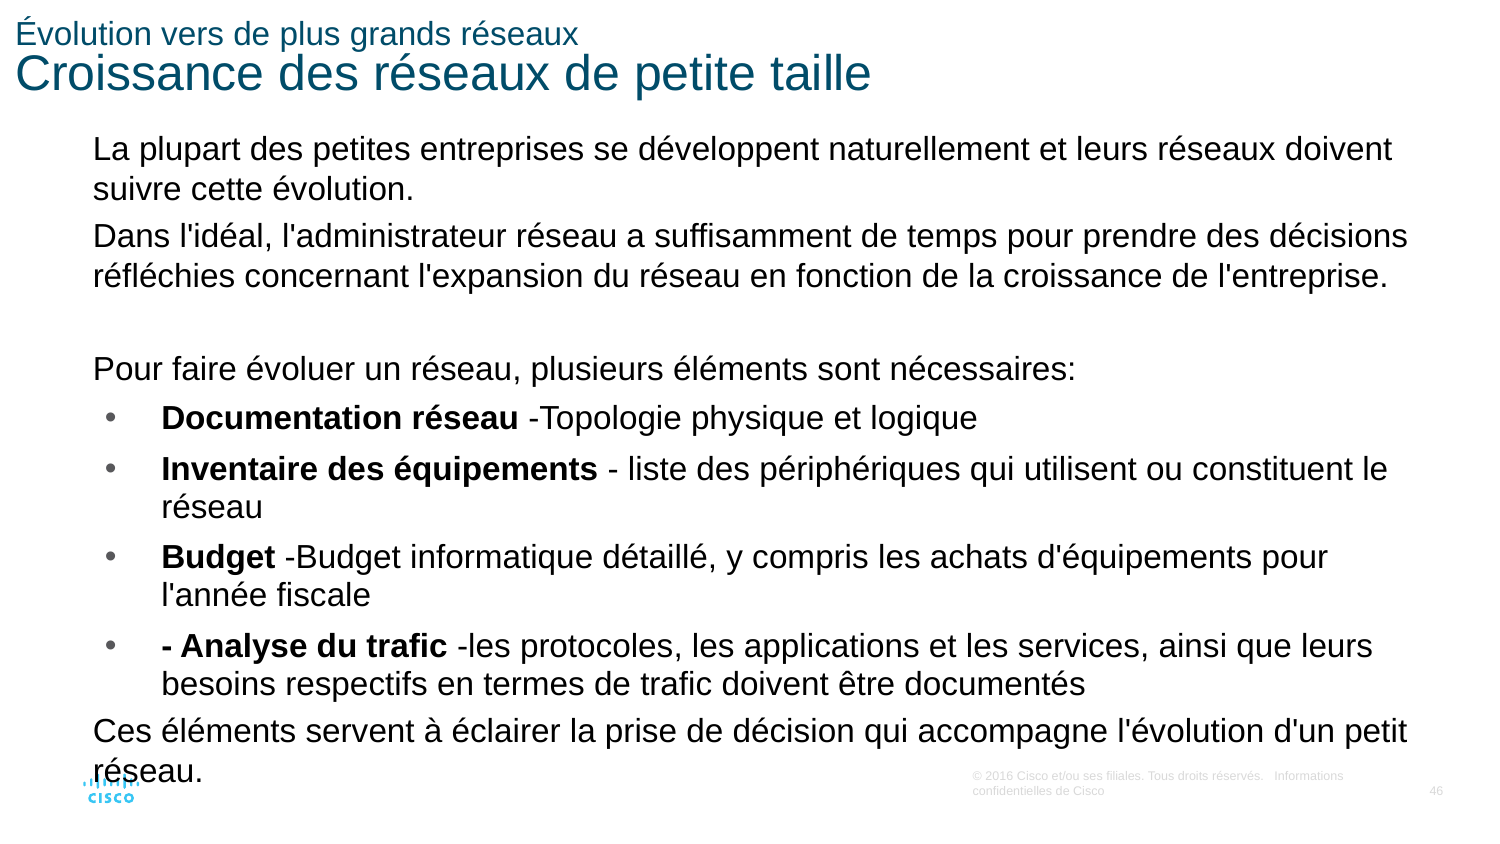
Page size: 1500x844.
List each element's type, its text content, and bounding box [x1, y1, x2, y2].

title Évolution vers de plus grands réseaux Croissance des réseaux de petite taille [0, 0, 1369, 121]
list La plupart des petites entreprises se développent naturellement et leurs réseaux doivent suivre cette évolution. Dans l'idéal, l'administrateur réseau a suffisamment de temps pour prendre des décisions réfléchies concernant l'expansion du réseau en fonction de la croissance de l'entreprise. Pour faire évoluer un réseau, plusieurs éléments sont nécessaires: Documentation réseau -Topologie physique et logique Inventaire des équipements - liste des périphériques qui utilisent ou constituent le réseau Budget -Budget informatique détaillé, y compris les achats d'équipements pour l'année fiscale - Analyse du trafic -les protocoles, les applications et les services, ainsi que leurs besoins respectifs en termes de trafic doivent être documentés Ces éléments servent à éclairer la prise de décision qui accompagne l'évolution d'un petit réseau. [77, 120, 1437, 726]
